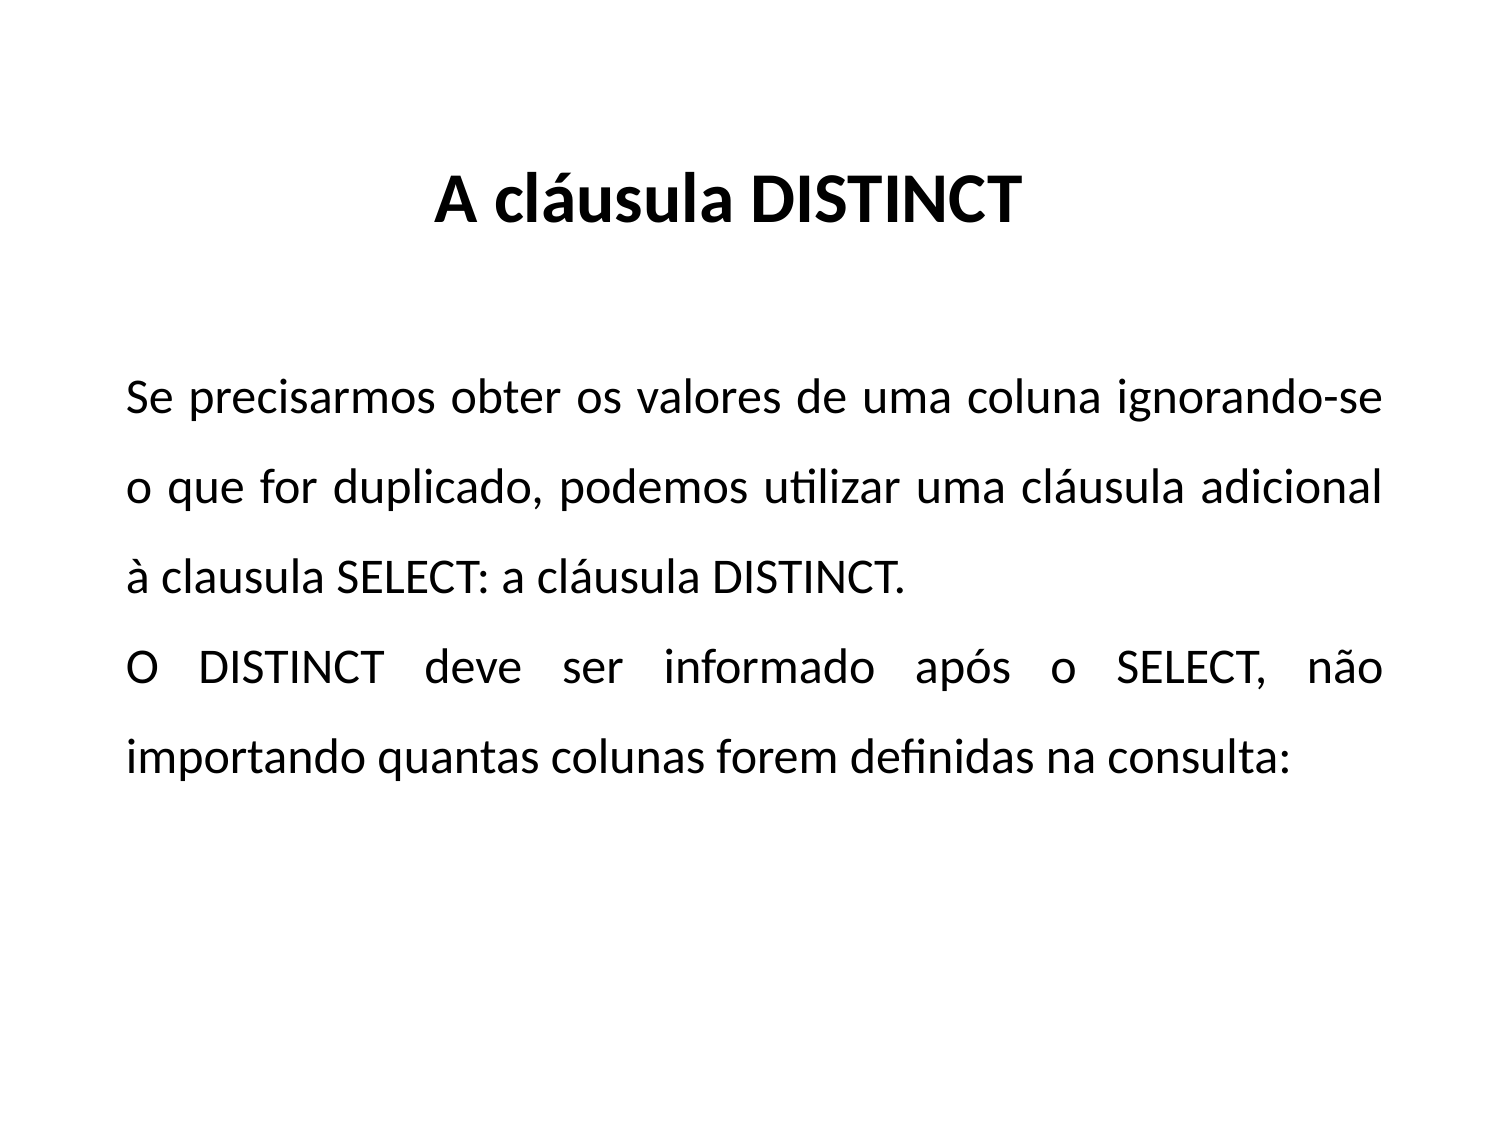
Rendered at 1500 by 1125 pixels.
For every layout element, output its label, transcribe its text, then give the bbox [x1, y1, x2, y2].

text_box Se precisarmos obter os valores de uma coluna ignorando-se o que for duplicado, podemos utilizar uma cláusula adicional à clausula SELECT: a cláusula DISTINCT. O DISTINCT deve ser informado após o SELECT, não importando quantas colunas forem definidas na consulta: [111, 332, 1399, 791]
text_box A cláusula DISTINCT [54, 143, 1405, 332]
